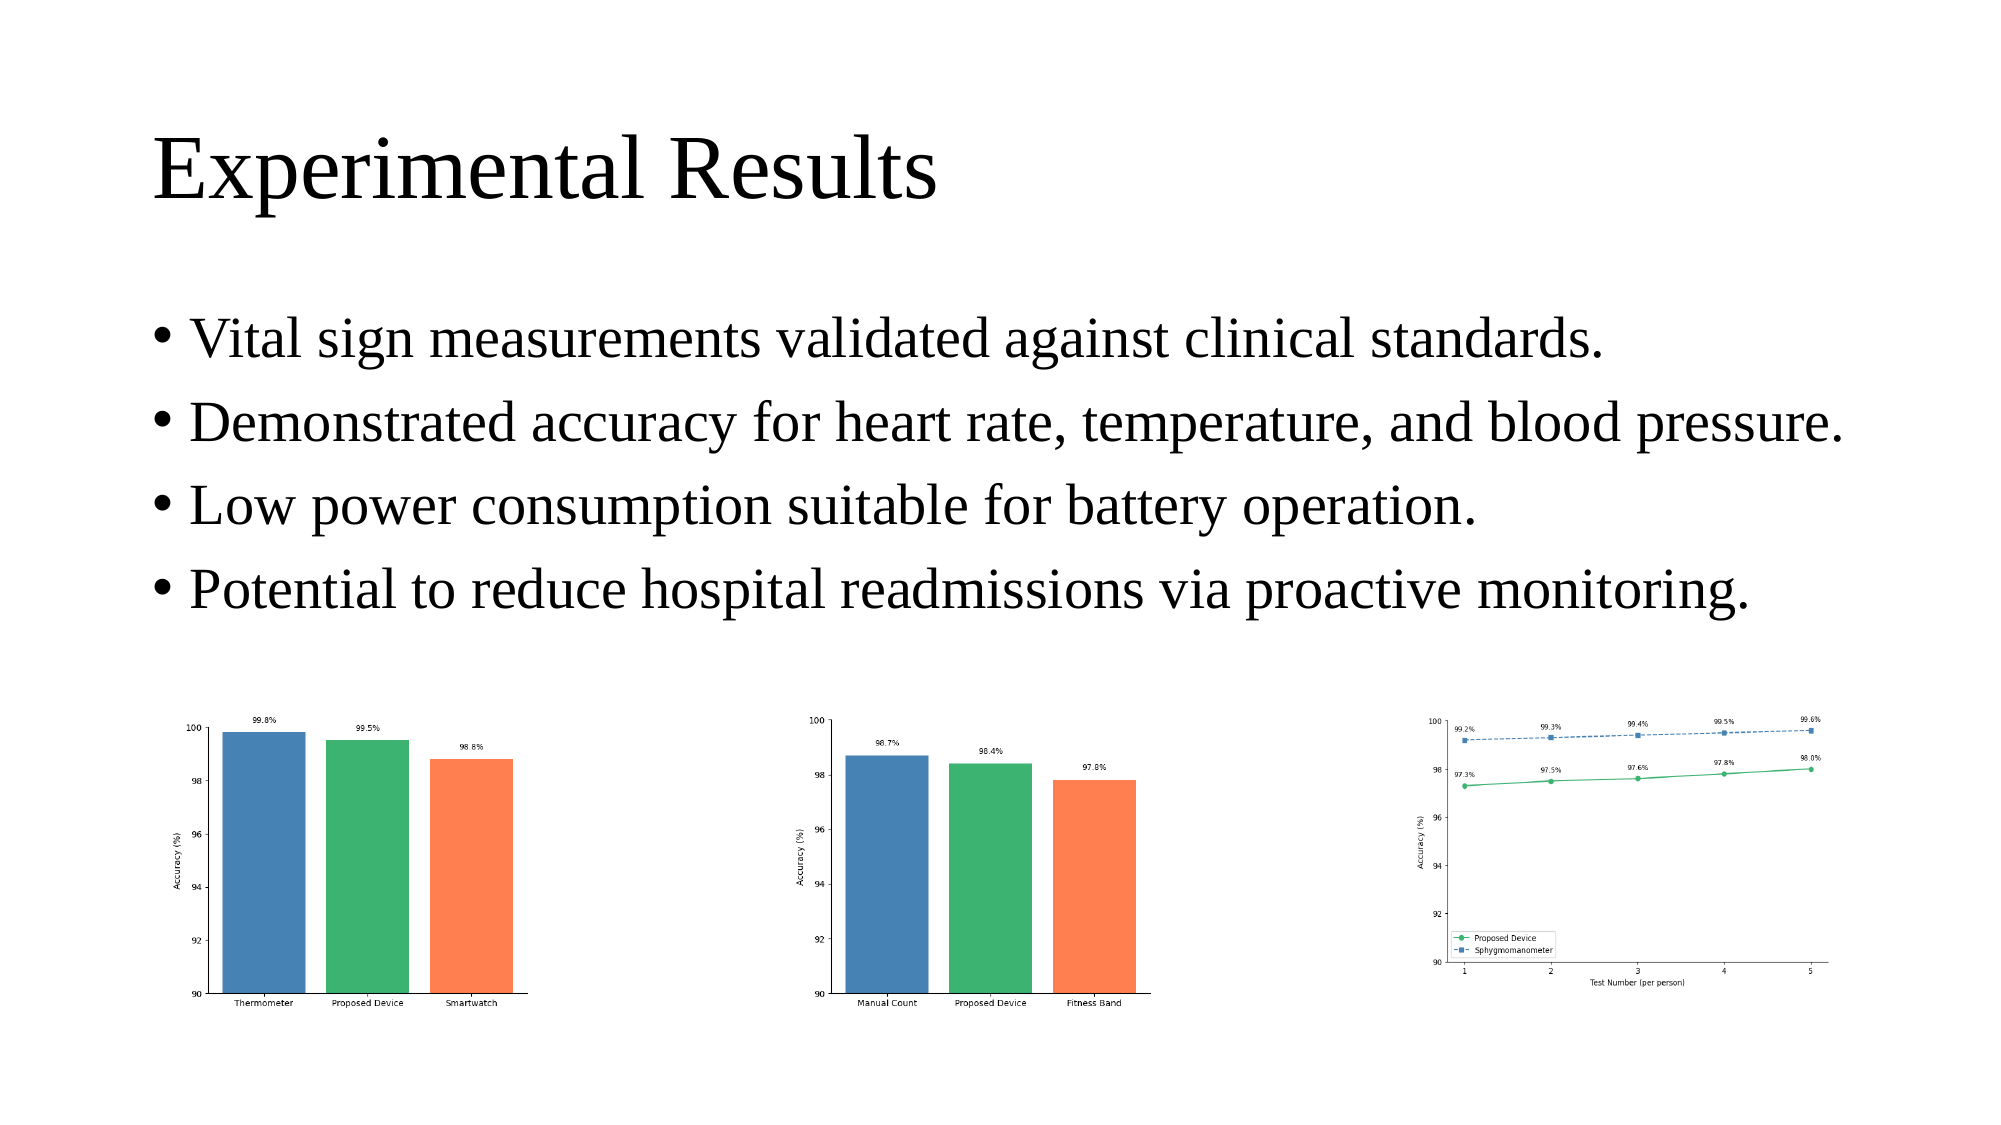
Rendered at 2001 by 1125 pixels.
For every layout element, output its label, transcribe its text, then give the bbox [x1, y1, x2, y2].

picture [167, 709, 533, 1014]
title Experimental Results [137, 59, 1863, 278]
picture [1412, 709, 1833, 992]
list Vital sign measurements validated against clinical standards. Demonstrated accuracy for heart rate, temperature, and blood pressure. Low power consumption suitable for battery operation. Potential to reduce hospital readmissions via proactive monitoring. [137, 299, 1863, 1014]
picture [789, 709, 1156, 1014]
